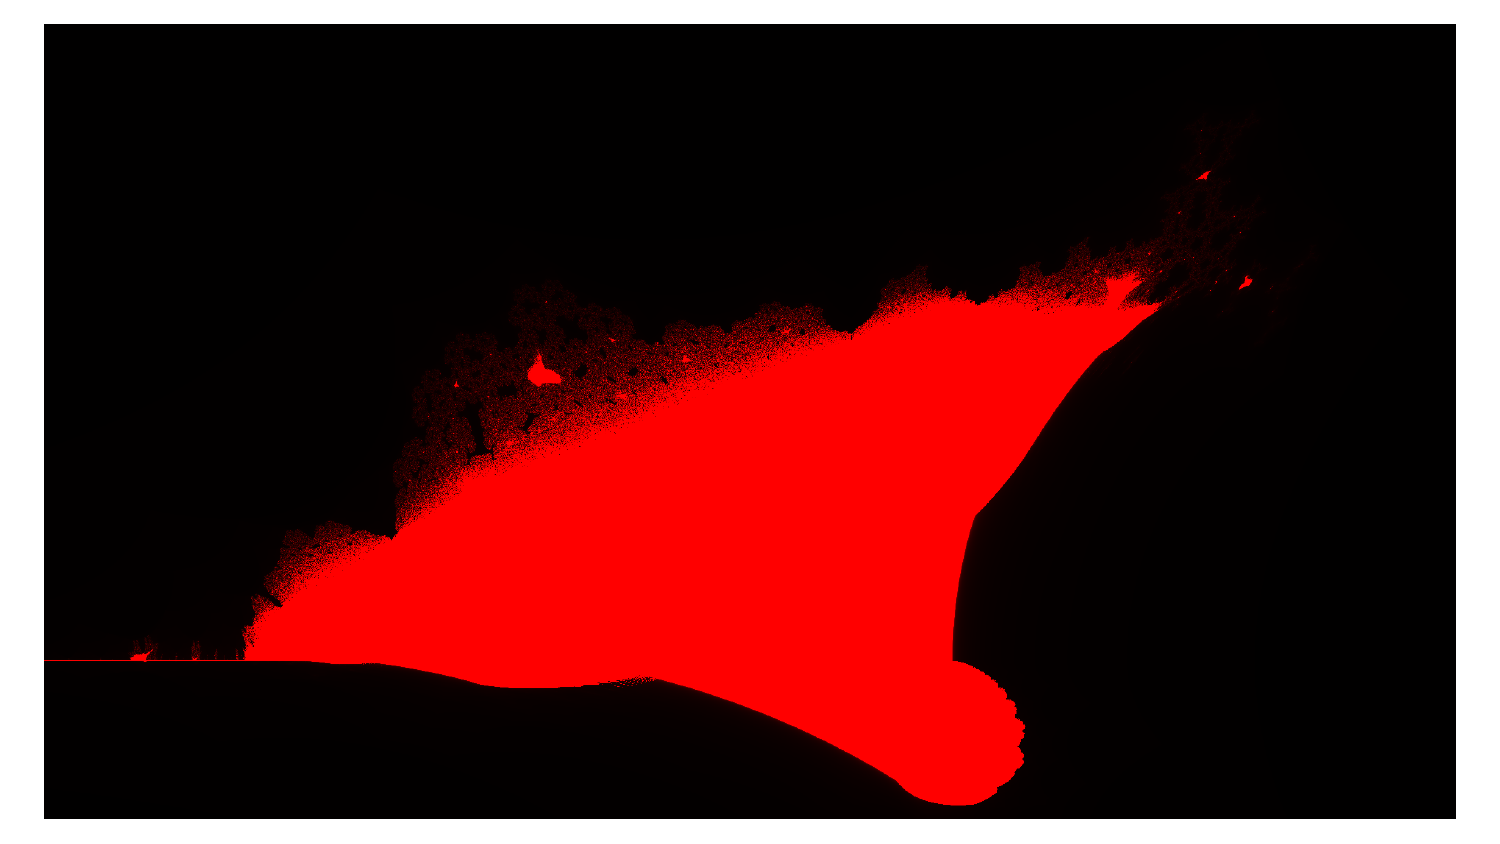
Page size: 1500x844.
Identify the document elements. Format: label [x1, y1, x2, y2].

picture [44, 24, 1456, 819]
